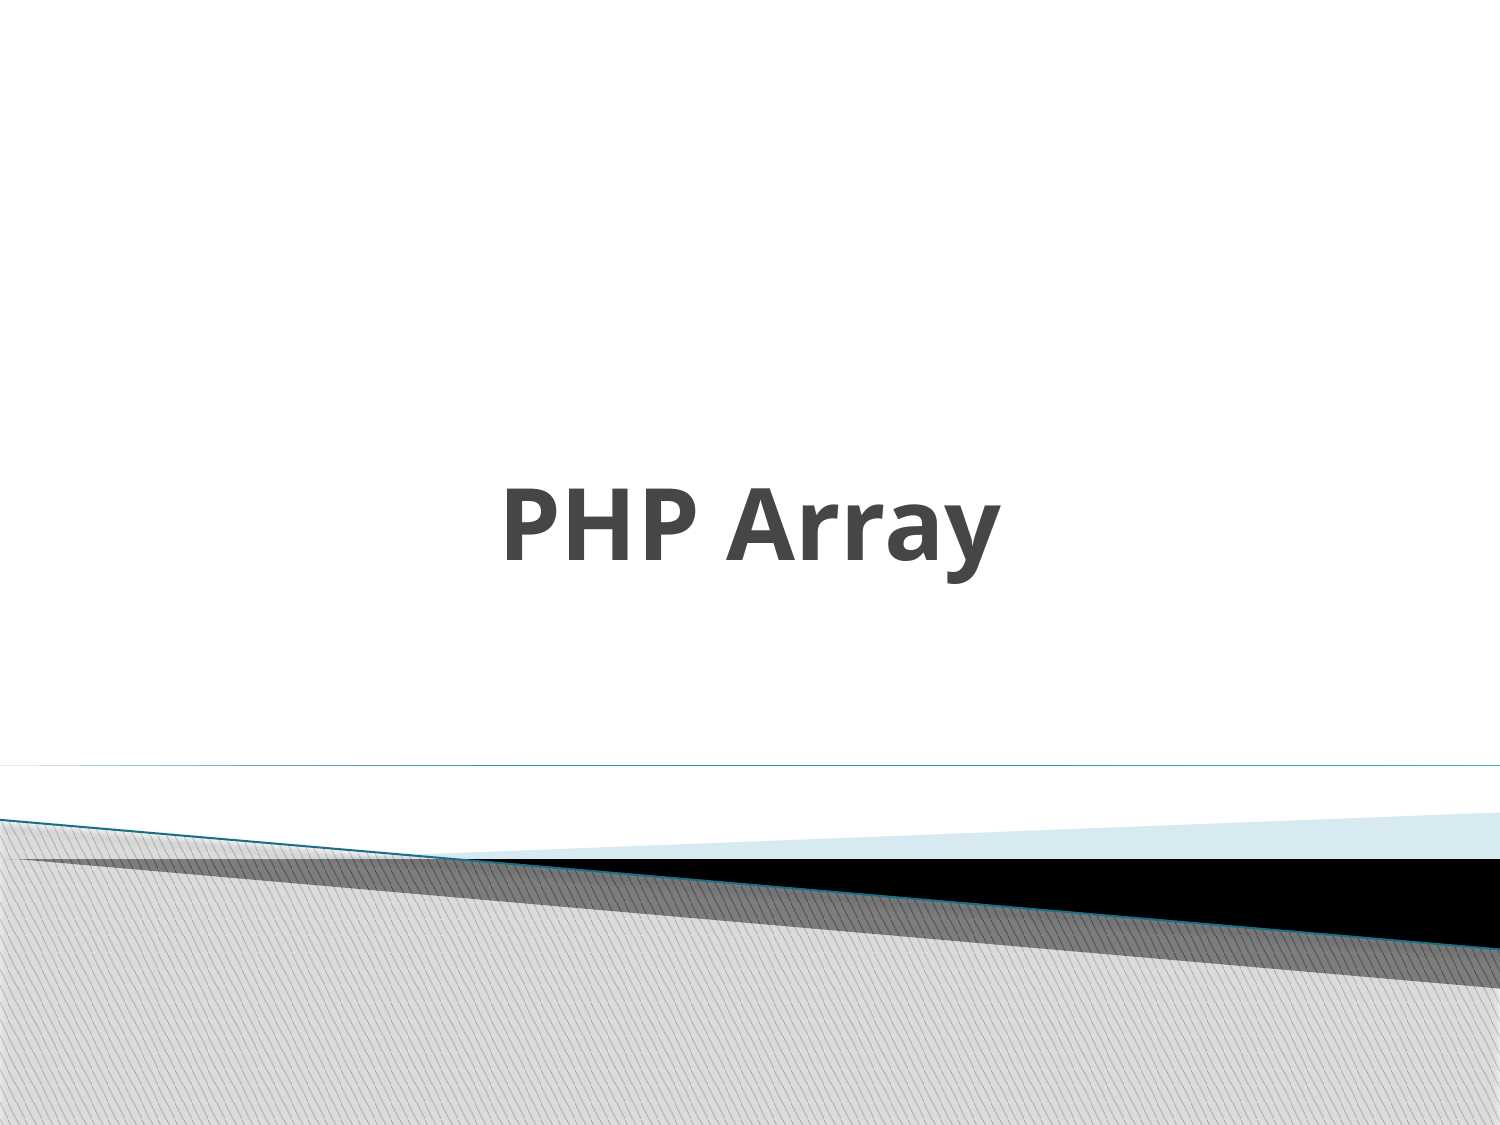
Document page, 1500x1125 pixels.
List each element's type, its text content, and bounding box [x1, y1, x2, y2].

picture [5, 859, 1500, 989]
title PHP Array [112, 287, 1388, 588]
